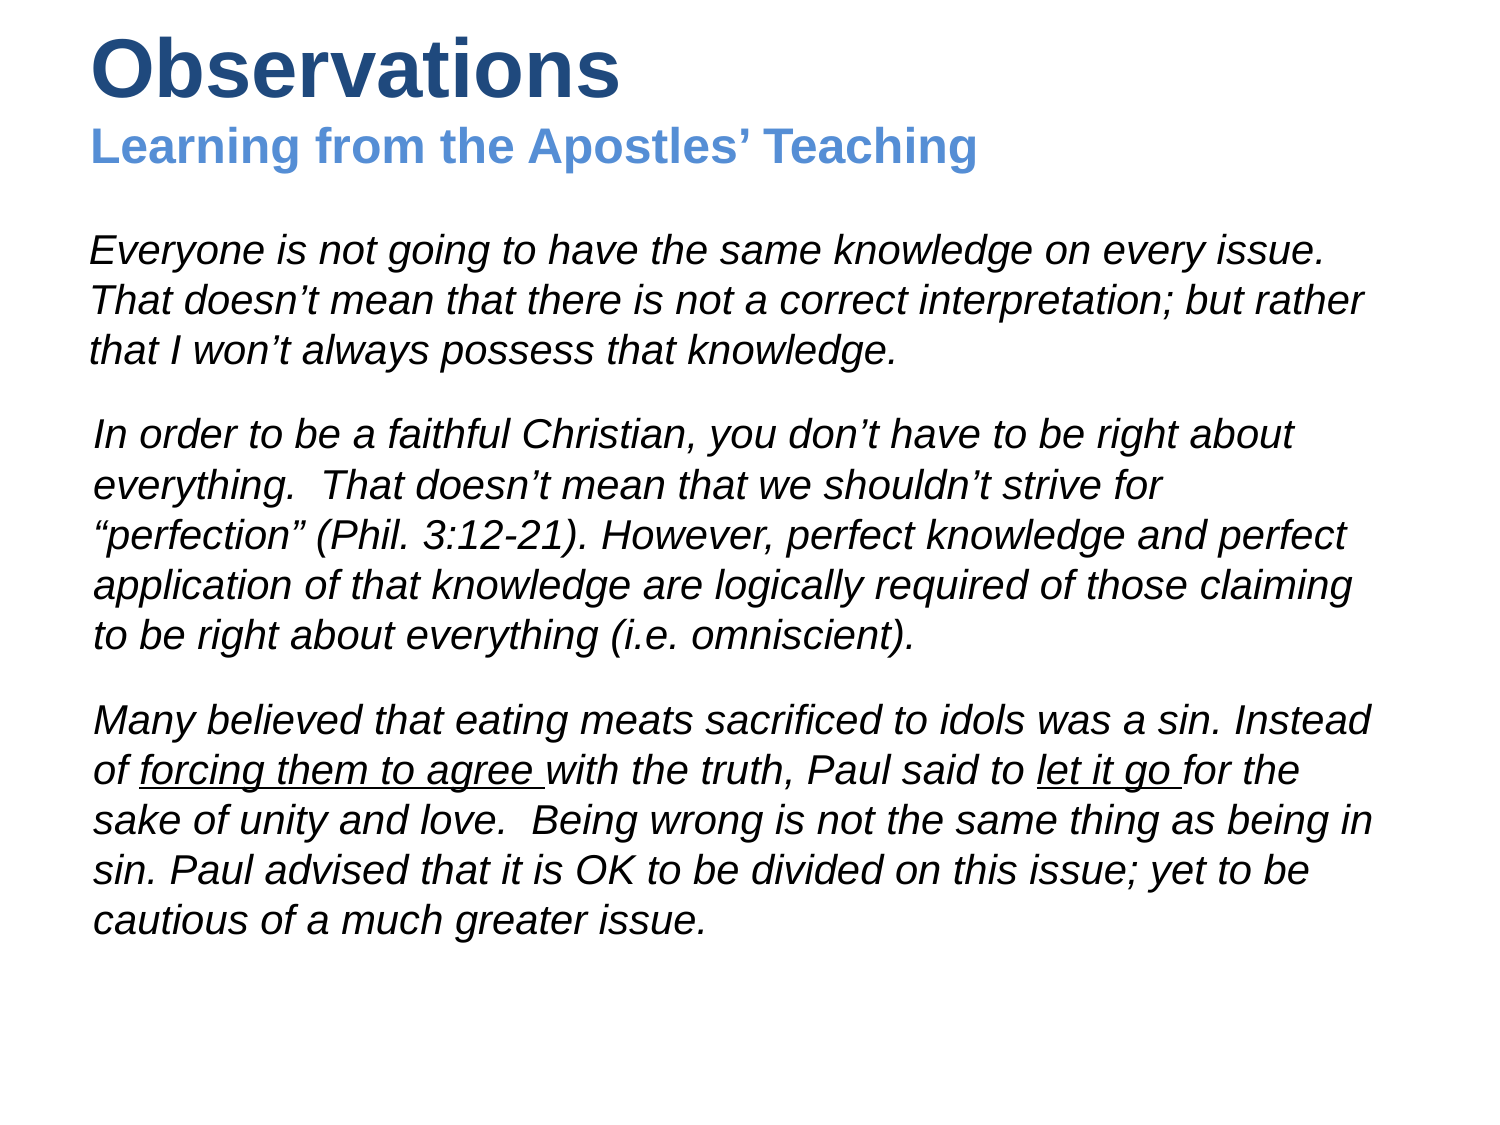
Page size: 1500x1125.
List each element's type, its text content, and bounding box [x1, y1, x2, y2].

text_box Everyone is not going to have the same knowledge on every issue. That doesn’t mean that there is not a correct interpretation; but rather that I won’t always possess that knowledge. [74, 215, 1387, 381]
title Observations Learning from the Apostles’ Teaching [75, 0, 1425, 188]
text_box Many believed that eating meats sacrificed to idols was a sin. Instead of forcing them to agree with the truth, Paul said to let it go for the sake of unity and love. Being wrong is not the same thing as being in sin. Paul advised that it is OK to be divided on this issue; yet to be cautious of a much greater issue. [78, 685, 1391, 951]
text_box In order to be a faithful Christian, you don’t have to be right about everything. That doesn’t mean that we shouldn’t strive for “perfection” (Phil. 3:12-21). However, perfect knowledge and perfect application of that knowledge are logically required of those claiming to be right about everything (i.e. omniscient). [78, 399, 1391, 665]
